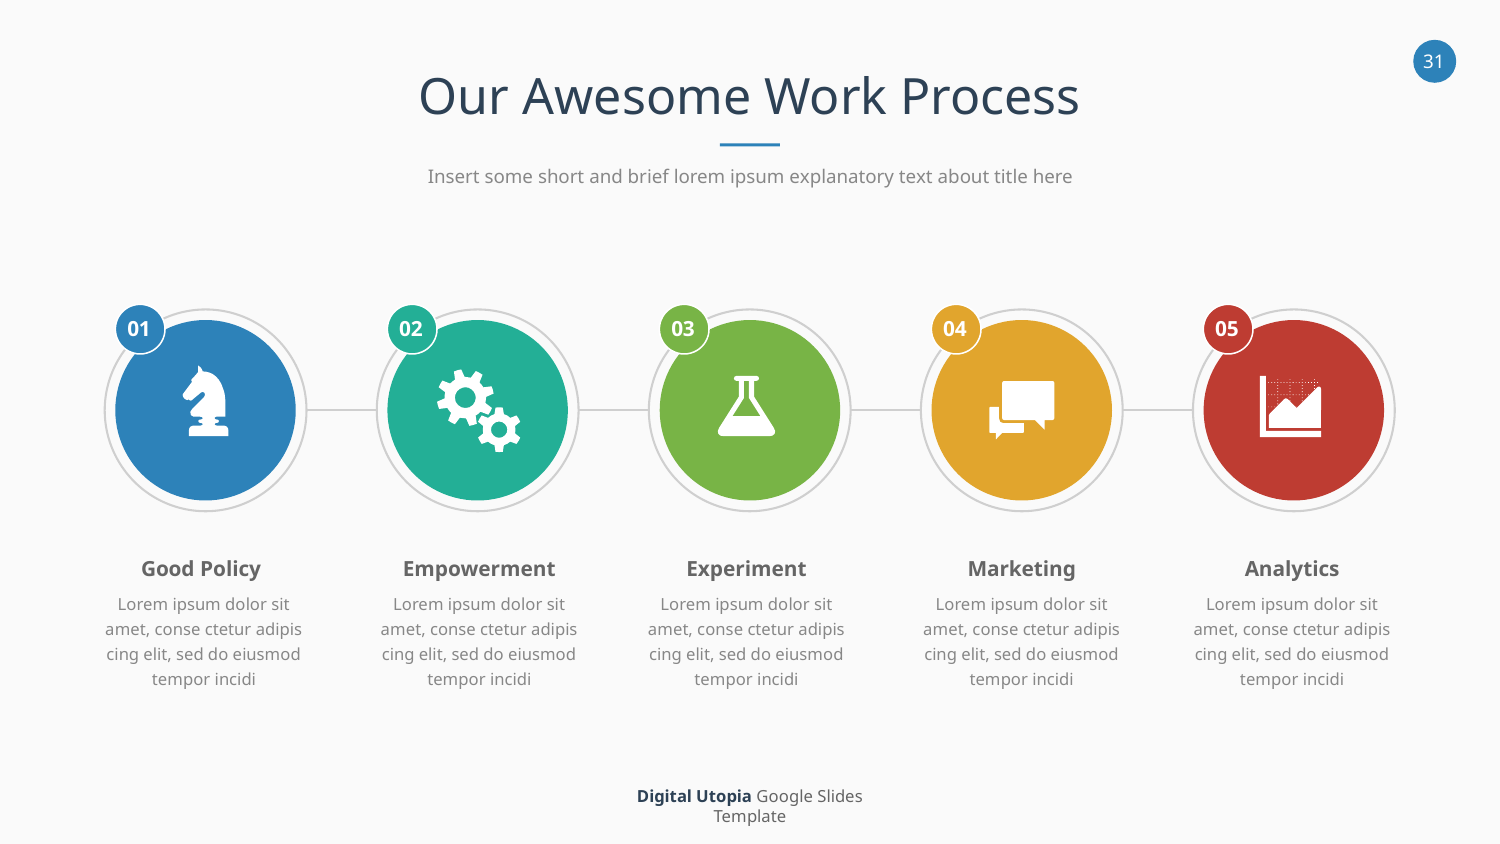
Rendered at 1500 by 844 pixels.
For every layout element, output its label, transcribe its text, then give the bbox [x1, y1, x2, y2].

text_box Good Policy [101, 555, 307, 581]
text_box Lorem ipsum dolor sit amet, conse ctetur adipis cing elit, sed do eiusmod tempor incidi [921, 588, 1122, 690]
text_box Experiment [643, 555, 850, 581]
text_box Lorem ipsum dolor sit amet, conse ctetur adipis cing elit, sed do eiusmod tempor incidi [1191, 588, 1393, 690]
text_box Analytics [1189, 555, 1395, 581]
text_box Marketing [919, 555, 1125, 581]
text_box Empowerment [376, 555, 582, 581]
text_box Lorem ipsum dolor sit amet, conse ctetur adipis cing elit, sed do eiusmod tempor incidi [379, 588, 580, 690]
text_box Lorem ipsum dolor sit amet, conse ctetur adipis cing elit, sed do eiusmod tempor incidi [646, 588, 847, 690]
list Insert some short and brief lorem ipsum explanatory text about title here [112, 164, 1388, 190]
list Our Awesome Work Process [112, 64, 1388, 131]
text_box Lorem ipsum dolor sit amet, conse ctetur adipis cing elit, sed do eiusmod tempor incidi [103, 588, 305, 690]
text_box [104, 303, 1395, 512]
